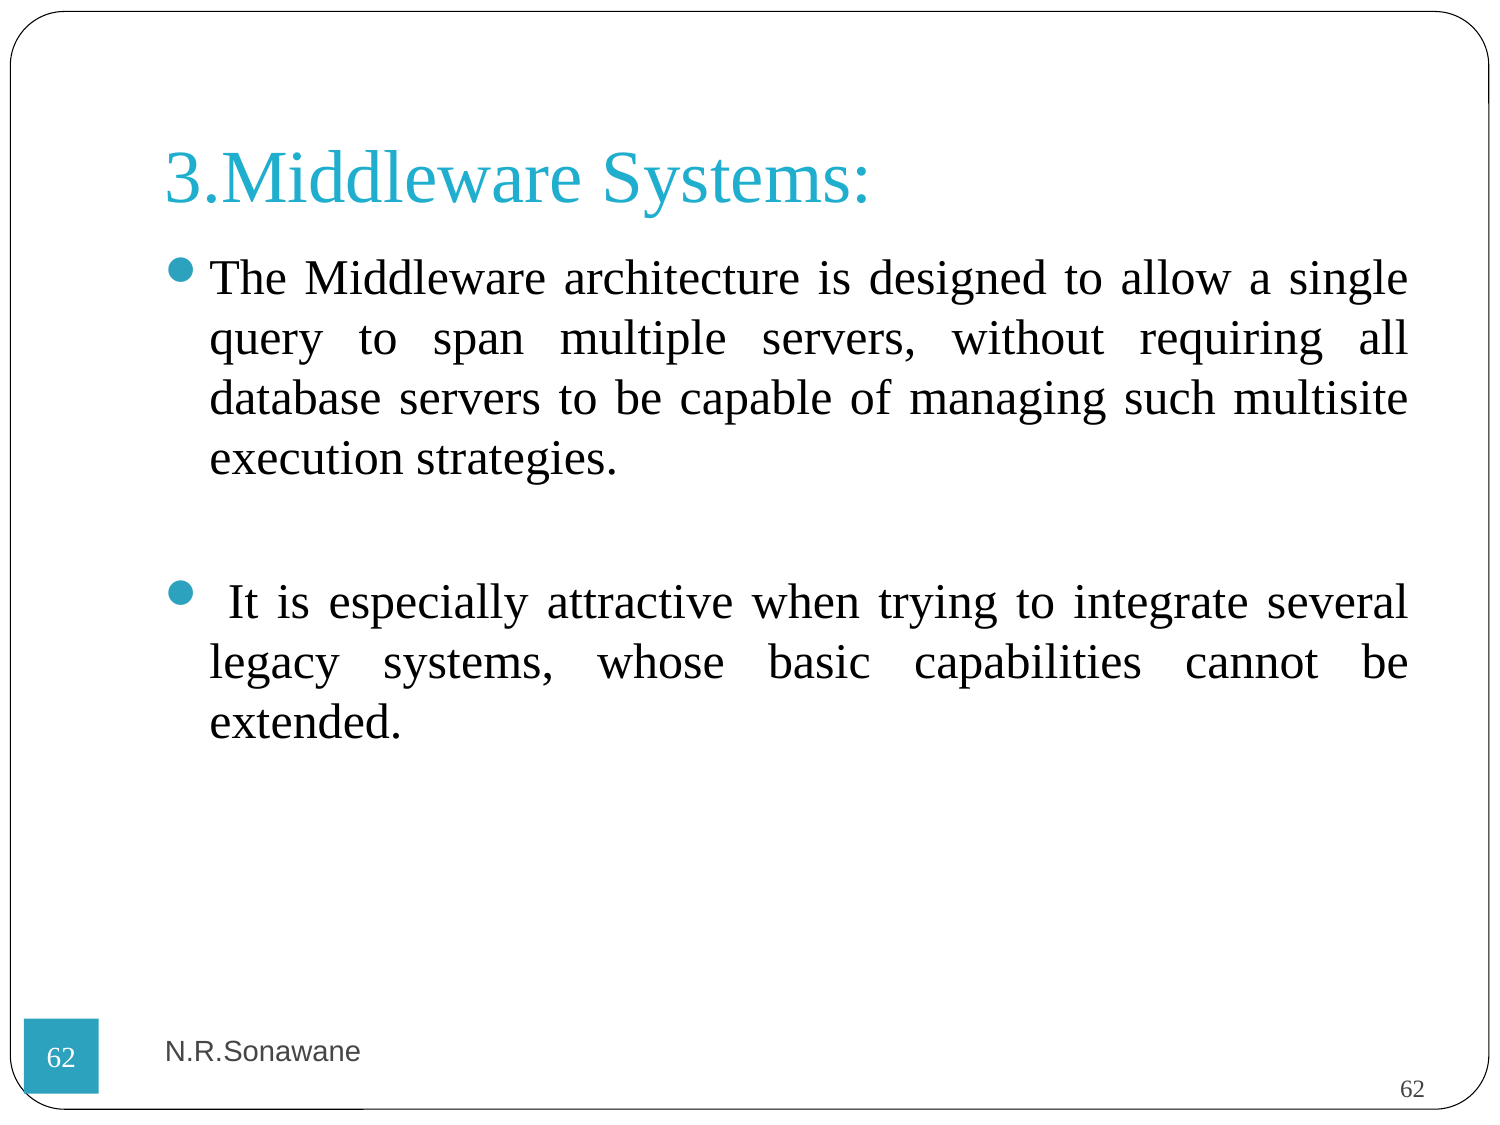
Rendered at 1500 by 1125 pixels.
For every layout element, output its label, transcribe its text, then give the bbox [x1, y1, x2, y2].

text_box <number> [1299, 1042, 1425, 1103]
text_box 3.Middleware Systems: [149, 45, 1425, 233]
text_box <number> [23, 1018, 99, 1094]
text_box The Middleware architecture is designed to allow a single query to span multiple servers, without requiring all database servers to be capable of managing such multisite execution strategies. It is especially attractive when trying to integrate several legacy systems, whose basic capabilities cannot be extended. [149, 237, 1425, 988]
text_box N.R.Sonawane [150, 1012, 800, 1088]
